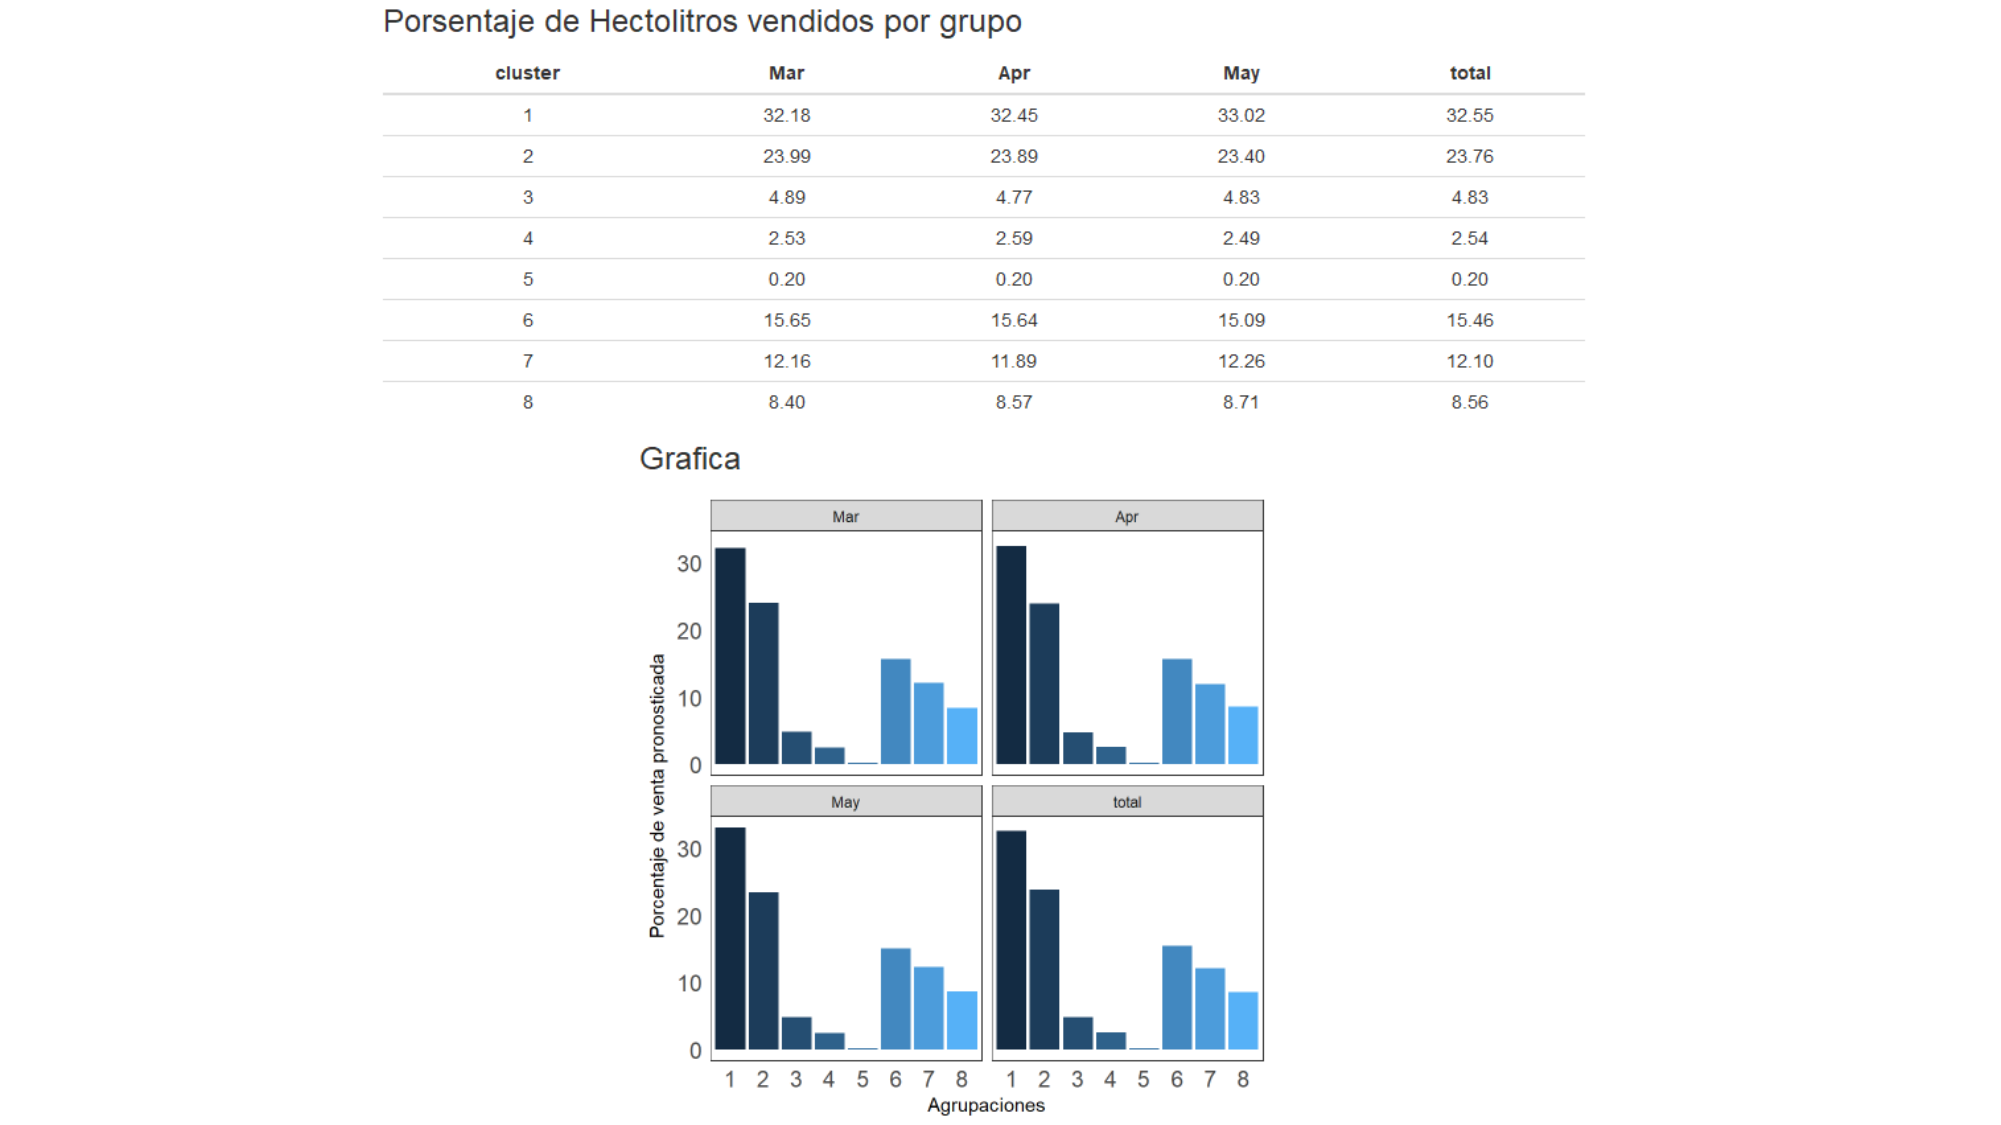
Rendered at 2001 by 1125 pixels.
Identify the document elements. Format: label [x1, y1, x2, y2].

picture [358, 0, 1642, 1125]
